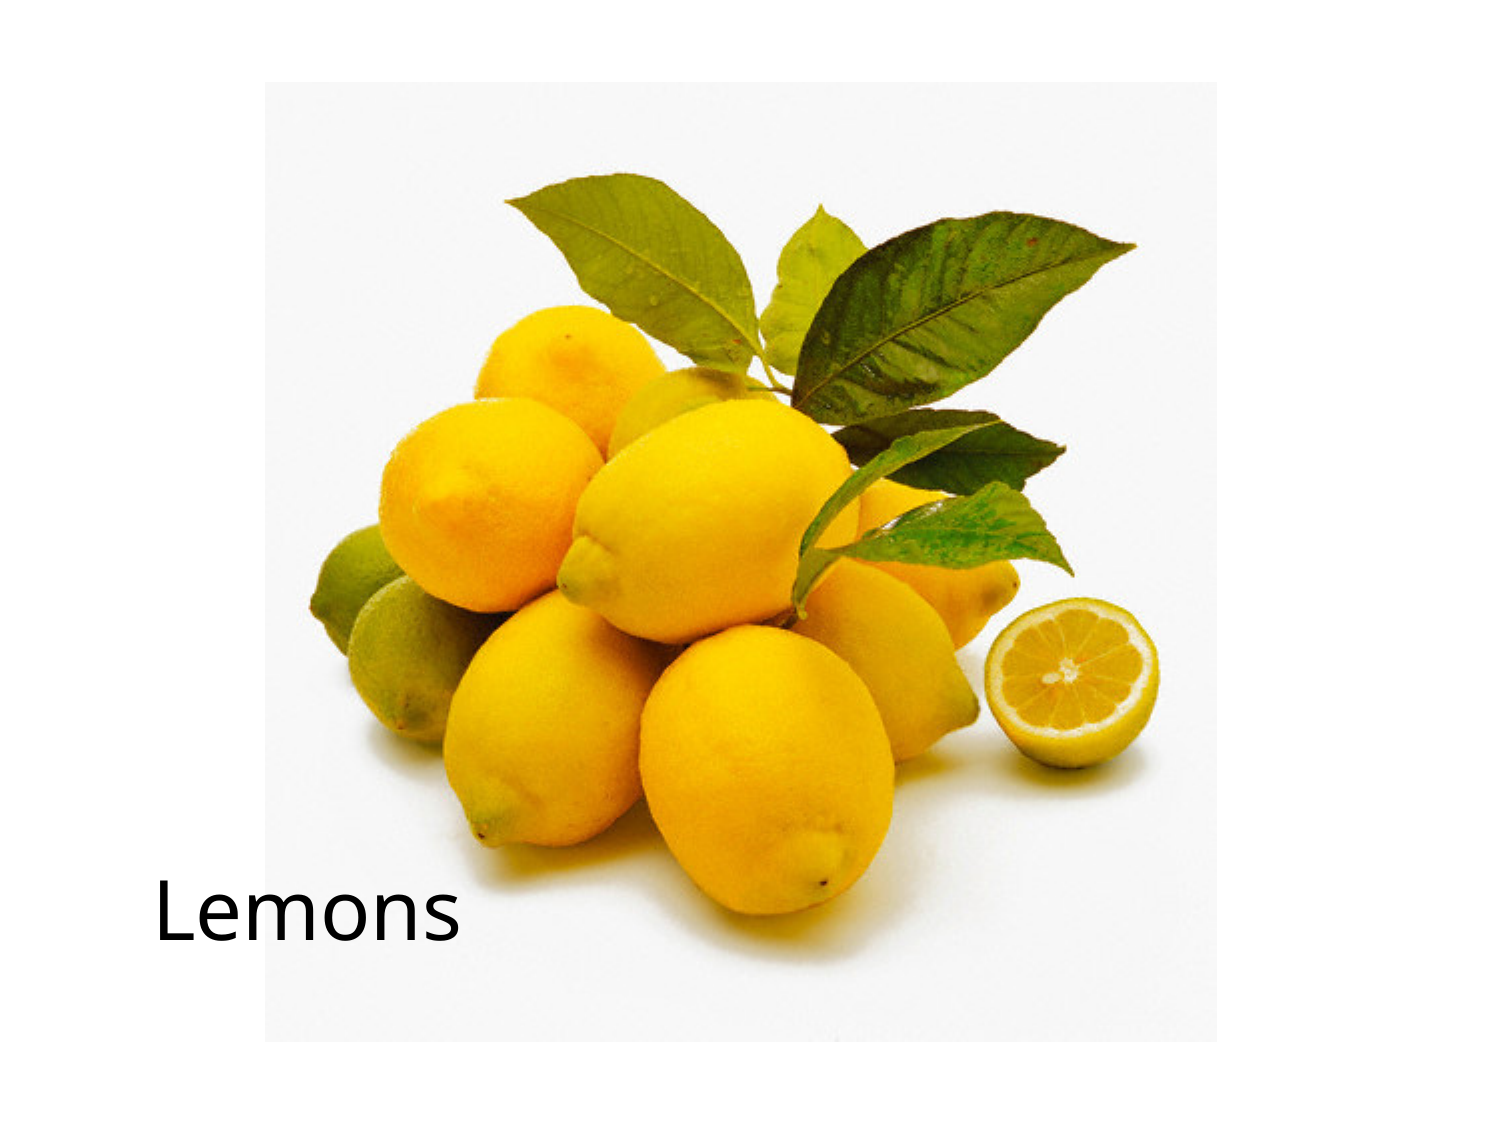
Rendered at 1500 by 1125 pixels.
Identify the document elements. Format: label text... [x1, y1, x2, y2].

text_box Lemons [137, 849, 259, 965]
picture [264, 82, 1217, 1043]
